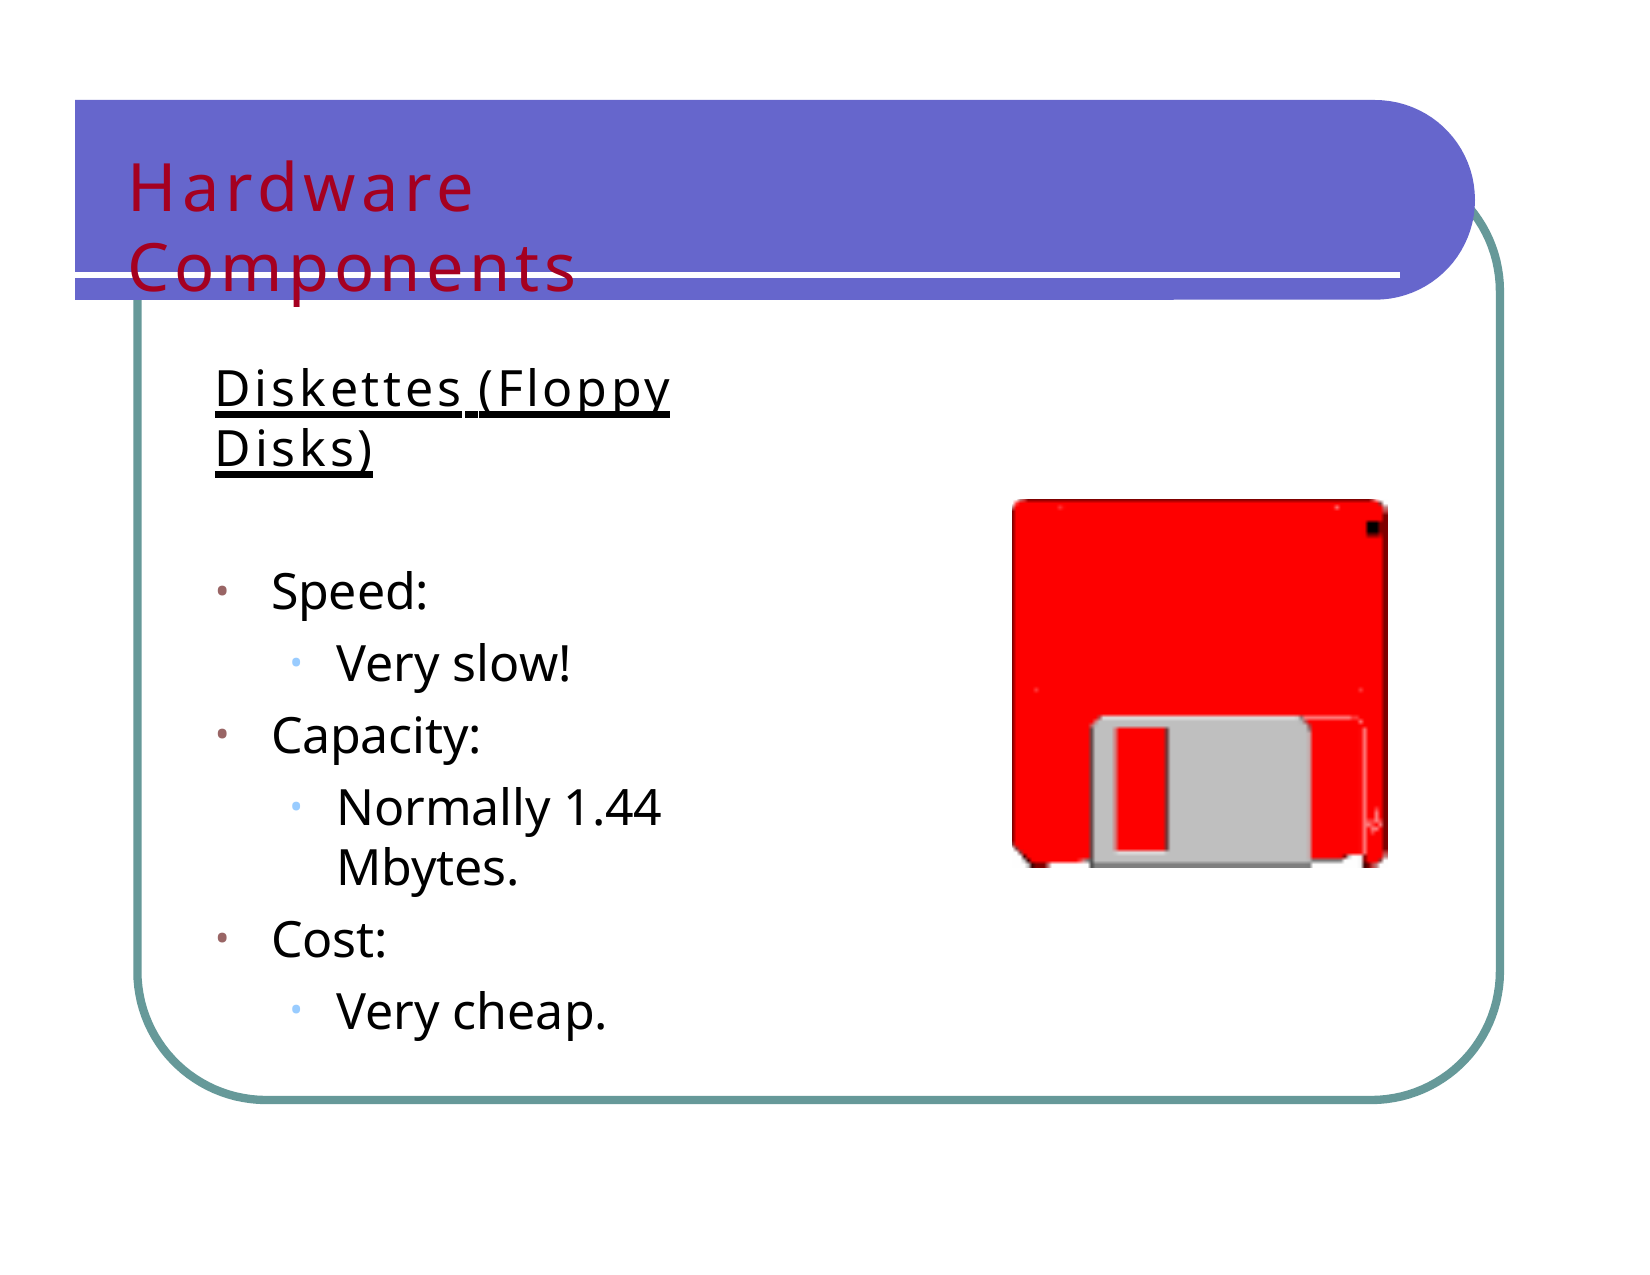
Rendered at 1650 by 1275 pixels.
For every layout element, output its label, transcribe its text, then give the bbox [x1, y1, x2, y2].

picture [1012, 499, 1388, 868]
text_box Diskettes (Floppy Disks) Speed: Very slow! Capacity: Normally 1.44 Mbytes. Cost: Very cheap. [212, 354, 834, 1040]
title Hardware Components [125, 142, 898, 358]
